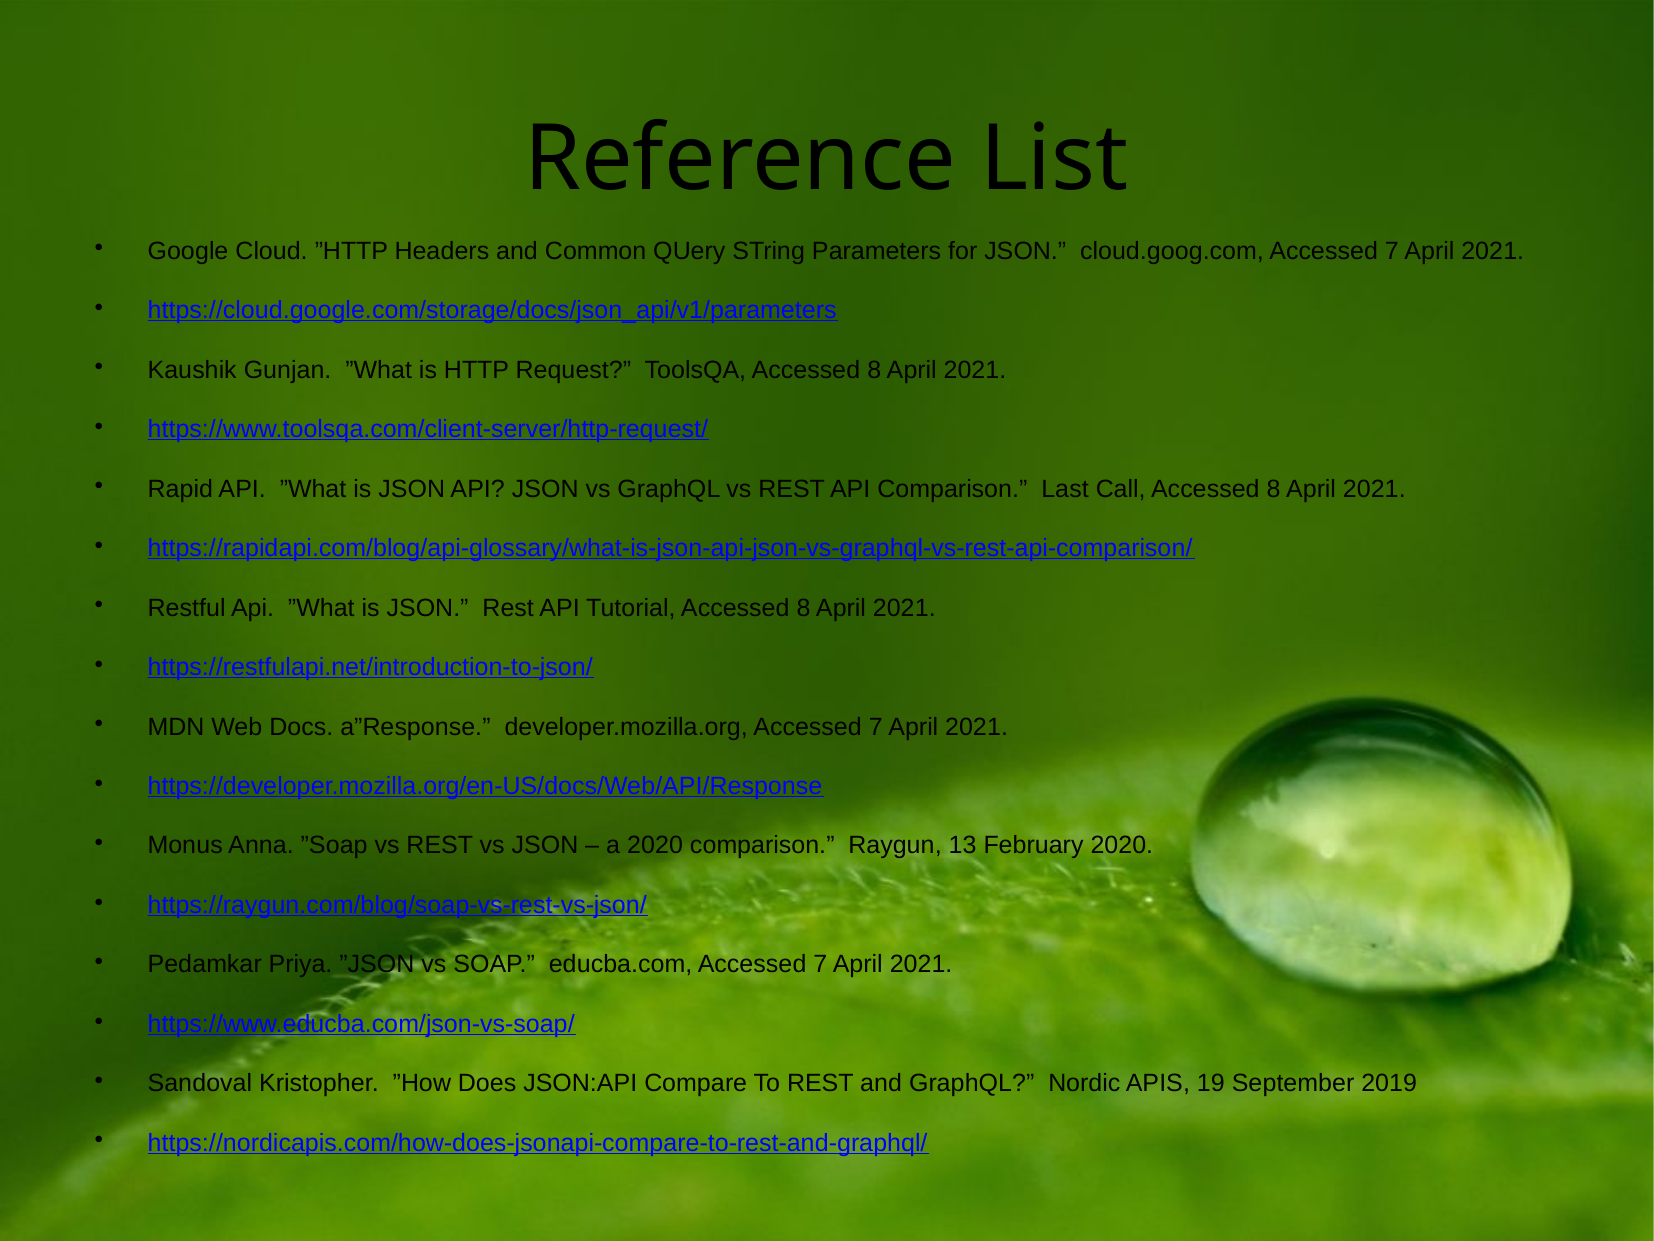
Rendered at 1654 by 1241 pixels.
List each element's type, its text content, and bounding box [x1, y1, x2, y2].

text_box Reference List [82, 49, 1571, 257]
picture [0, 0, 1654, 1241]
text_box Google Cloud. ”HTTP Headers and Common QUery STring Parameters for JSON.” cloud.goog.com, Accessed 7 April 2021. https://cloud.google.com/storage/docs/json_api/v1/parameters Kaushik Gunjan. ”What is HTTP Request?” ToolsQA, Accessed 8 April 2021. https://www.toolsqa.com/client-server/http-request/ Rapid API. ”What is JSON API? JSON vs GraphQL vs REST API Comparison.” Last Call, Accessed 8 April 2021. https://rapidapi.com/blog/api-glossary/what-is-json-api-json-vs-graphql-vs-rest-api-comparison/ Restful Api. ”What is JSON.” Rest API Tutorial, Accessed 8 April 2021. https://restfulapi.net/introduction-to-json/ MDN Web Docs. a”Response.” developer.mozilla.org, Accessed 7 April 2021. https://developer.mozilla.org/en-US/docs/Web/API/Response Monus Anna. ”Soap vs REST vs JSON – a 2020 comparison.” Raygun, 13 February 2020. https://raygun.com/blog/soap-vs-rest-vs-json/ Pedamkar Priya. ”JSON vs SOAP.” educba.com, Accessed 7 April 2021. https://www.educba.com/json-vs-soap/ Sandoval Kristopher. ”How Does JSON:API Compare To REST and GraphQL?” Nordic APIS, 19 September 2019 https://nordicapis.com/how-does-jsonapi-compare-to-rest-and-graphql/ [76, 234, 1565, 1183]
